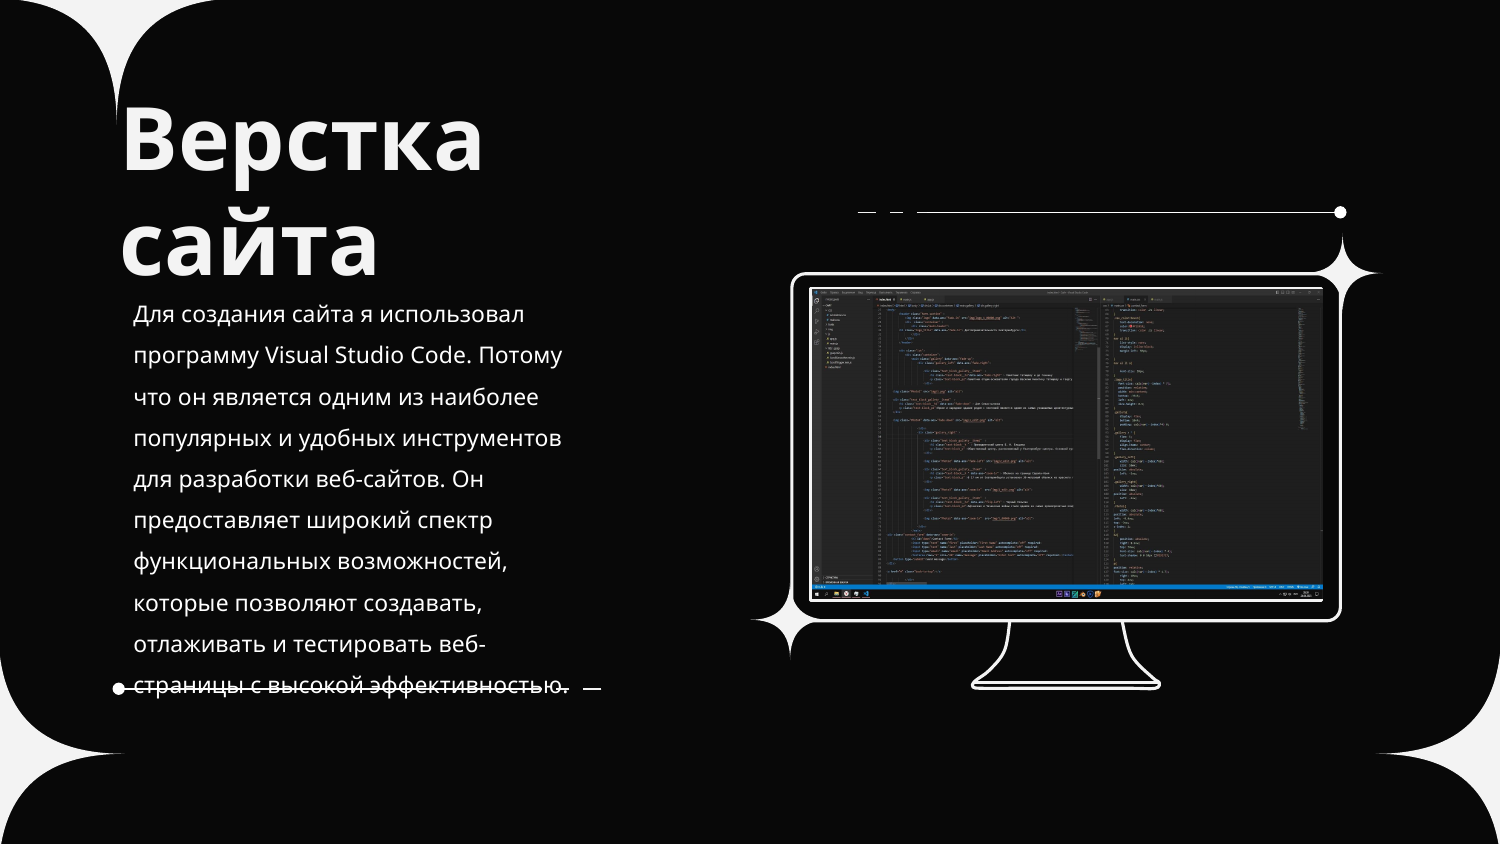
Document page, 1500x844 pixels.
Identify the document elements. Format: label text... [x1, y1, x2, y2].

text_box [749, 232, 1384, 689]
subtitle Для создания сайта я использовал программу Visual Studio Code. Потому что он является одним из наиболее популярных и удобных инструментов для разработки веб-сайтов. Он предоставляет широкий спектр функциональных возможностей, которые позволяют создавать, отлаживать и тестировать веб-страницы с высокой эффективностью. [118, 271, 602, 449]
picture [811, 289, 1324, 599]
title Верстка сайта [104, 132, 713, 243]
